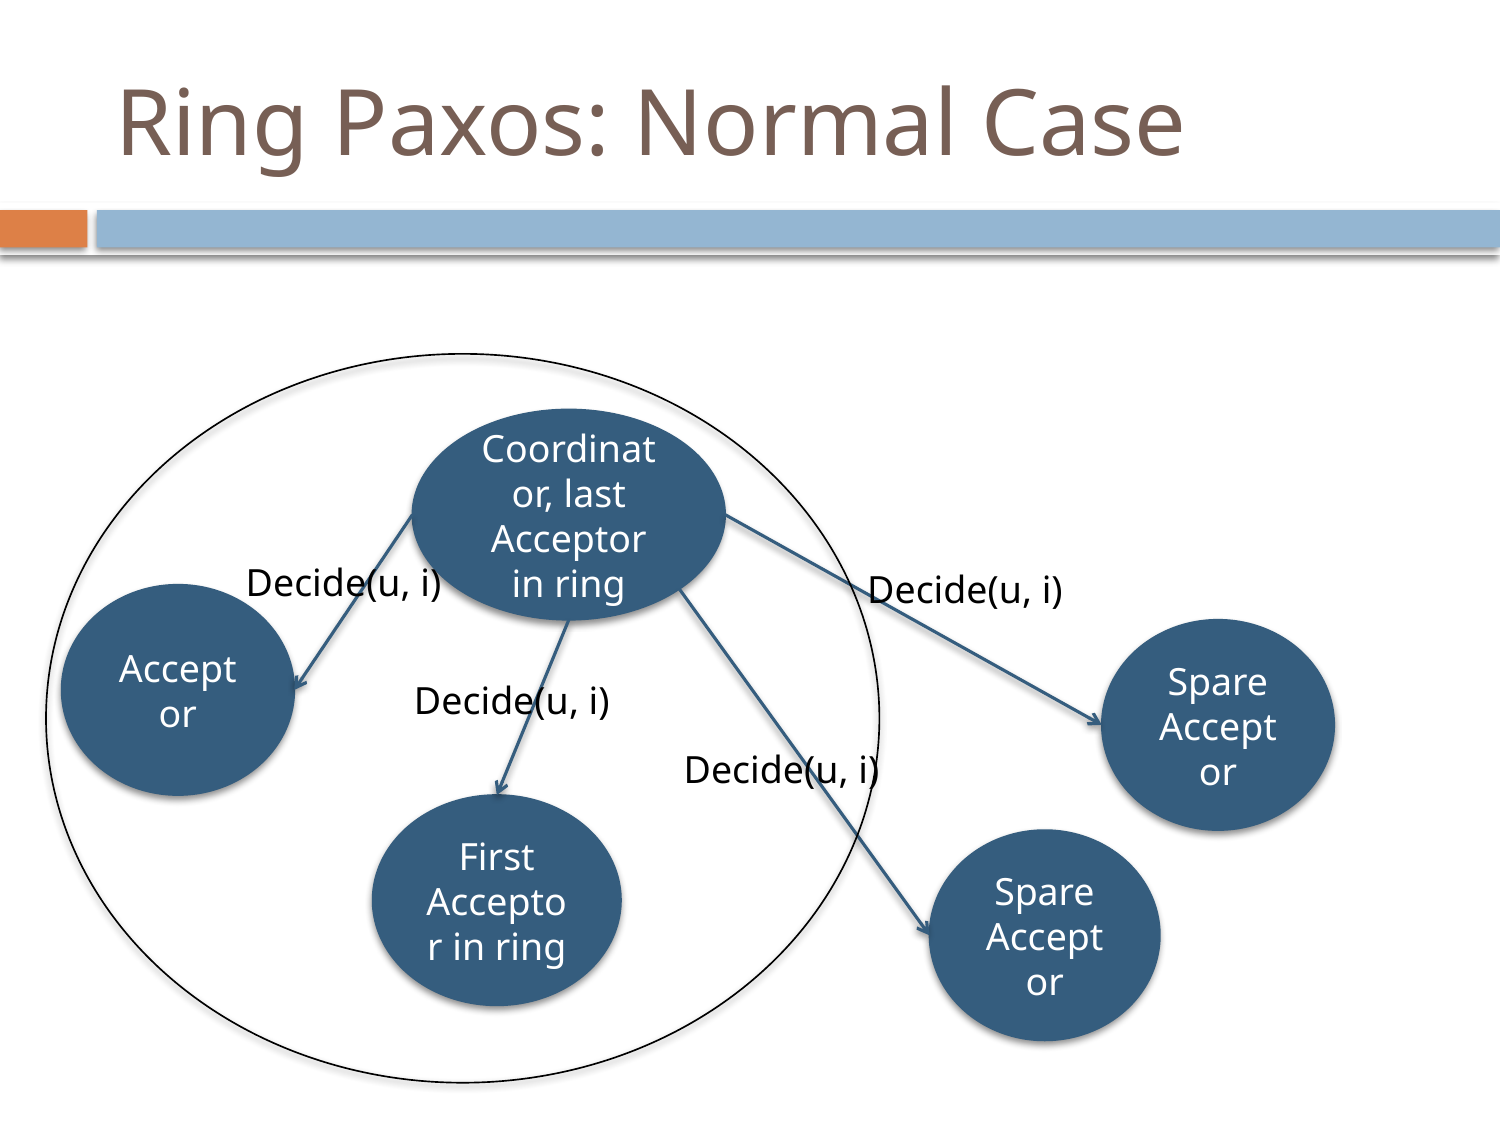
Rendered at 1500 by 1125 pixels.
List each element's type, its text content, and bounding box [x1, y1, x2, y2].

text_box [45, 353, 809, 1084]
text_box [679, 588, 930, 936]
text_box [293, 514, 413, 691]
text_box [496, 619, 570, 796]
title Ring Paxos: Normal Case [100, 37, 1438, 200]
text_box Spare Acceptor [929, 829, 1161, 1042]
text_box Spare Acceptor [1101, 618, 1336, 831]
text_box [724, 514, 1103, 726]
